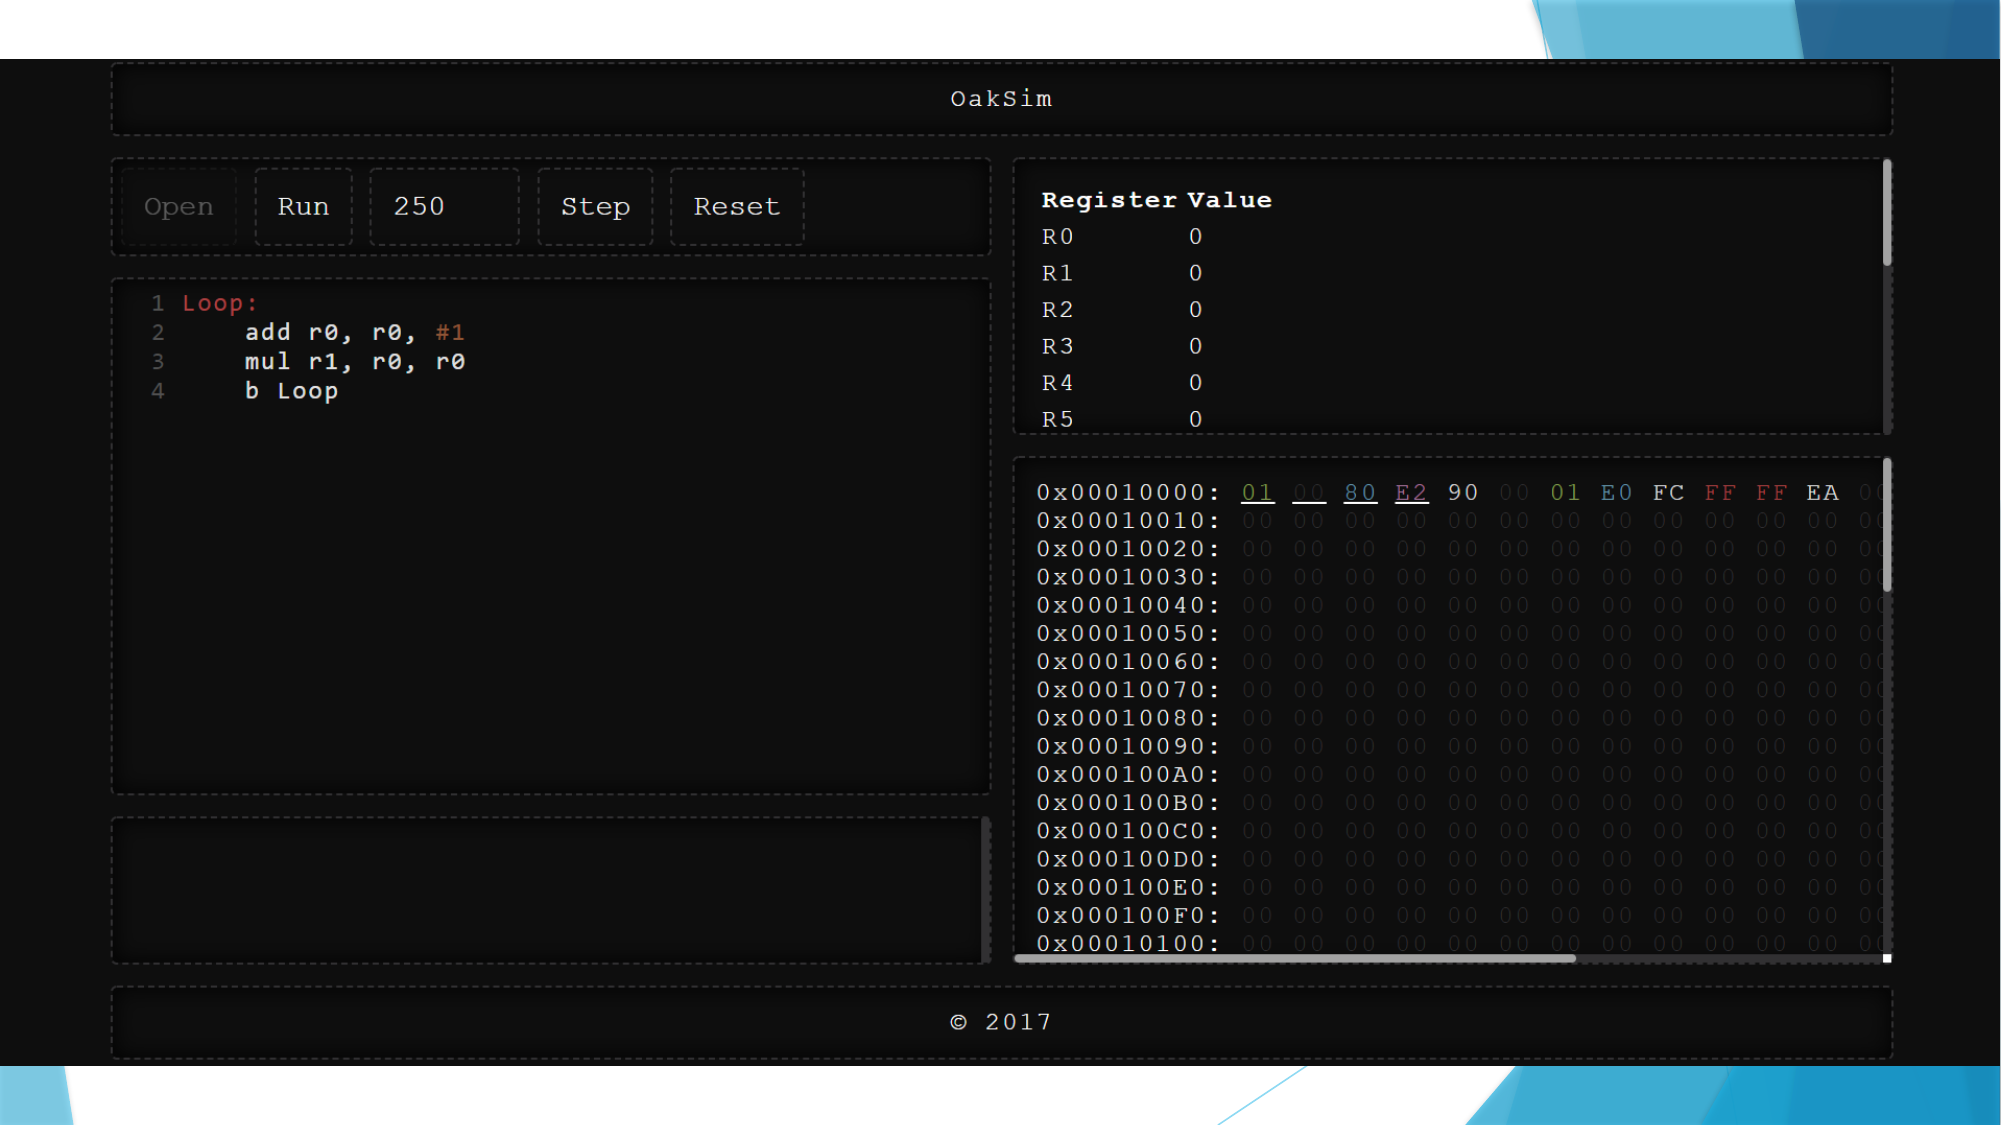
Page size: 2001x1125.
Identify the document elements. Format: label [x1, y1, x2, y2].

picture [0, 58, 2000, 1067]
